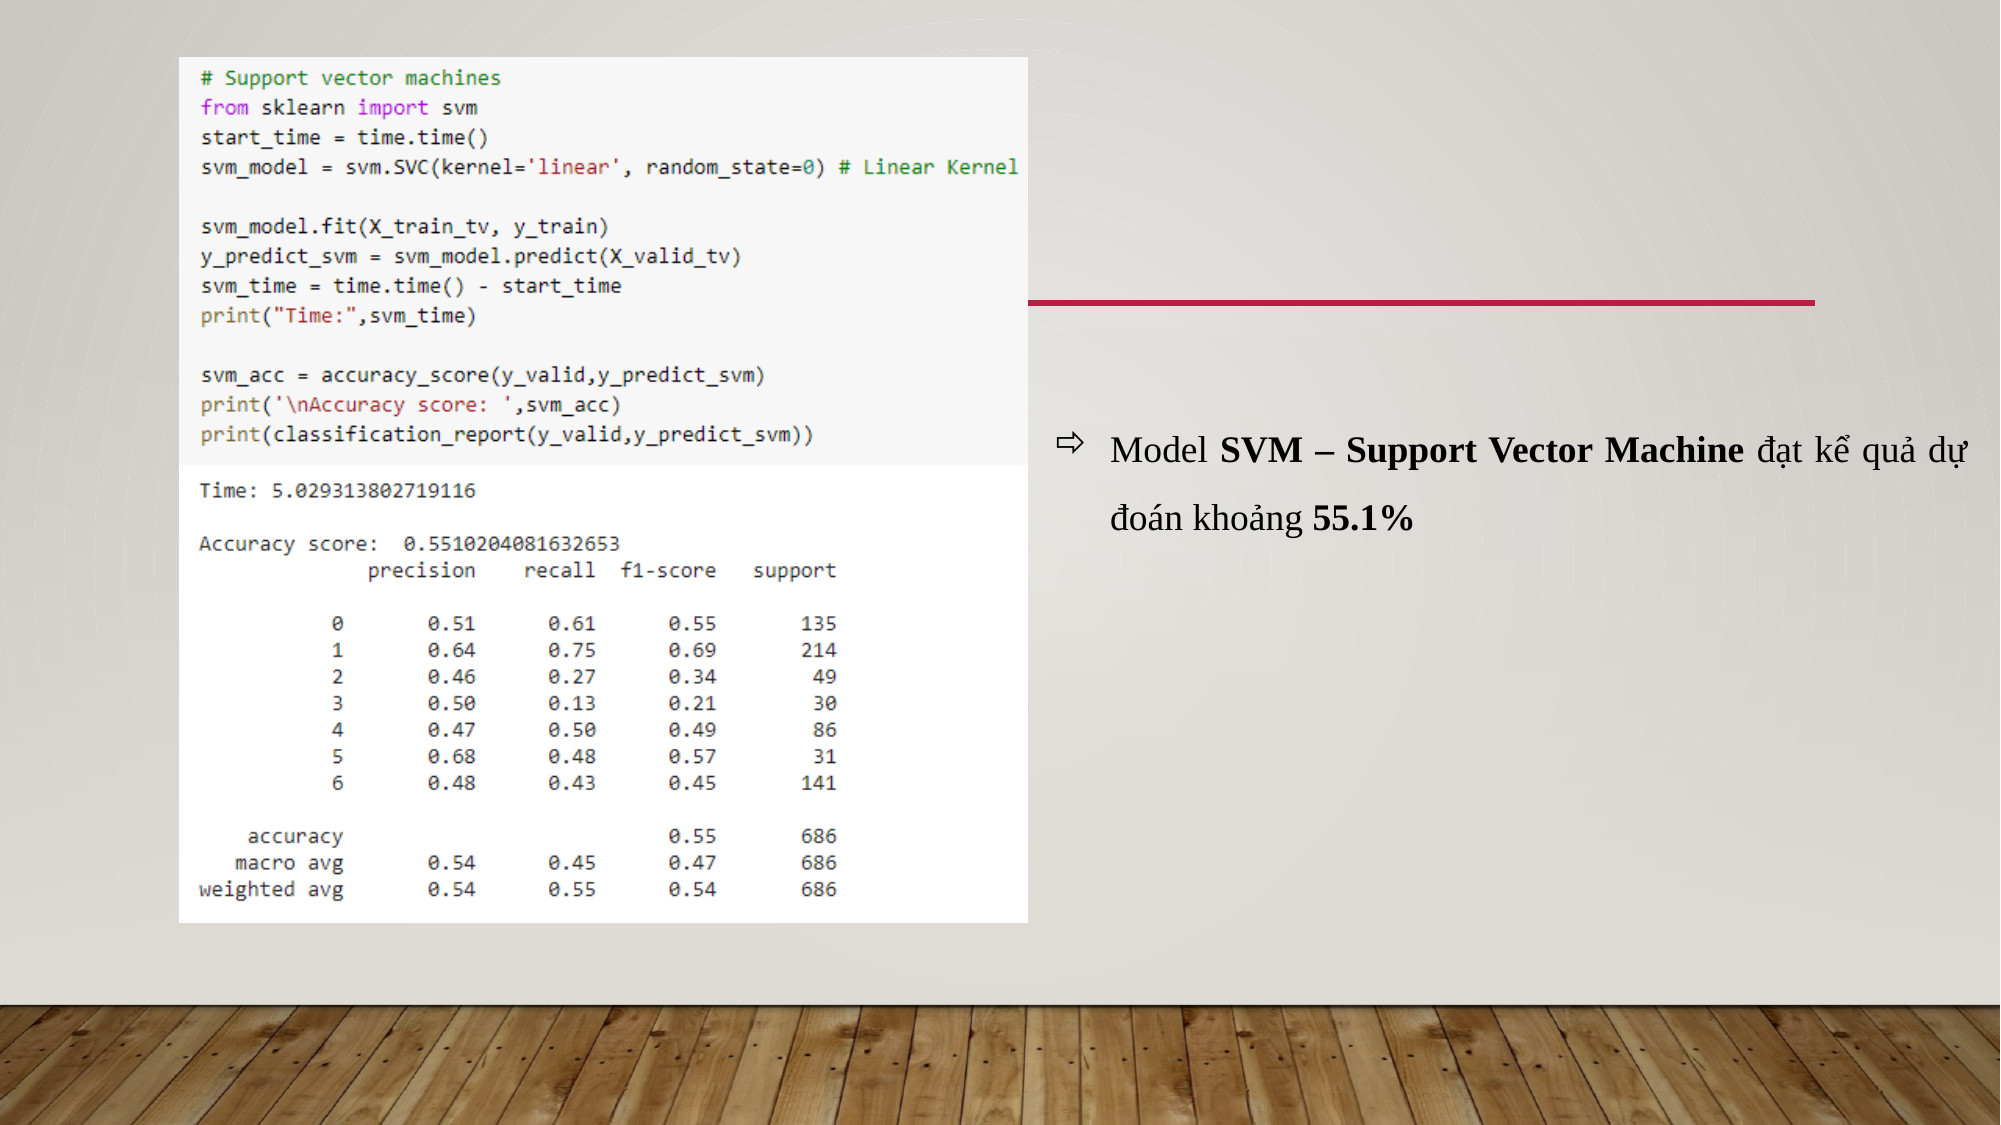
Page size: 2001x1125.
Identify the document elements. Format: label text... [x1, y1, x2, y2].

picture [178, 57, 1028, 924]
text_box Model SVM – Support Vector Machine đạt kể quả dự đoán khoảng 55.1% [1039, 395, 1983, 546]
picture [0, 1005, 2000, 1125]
